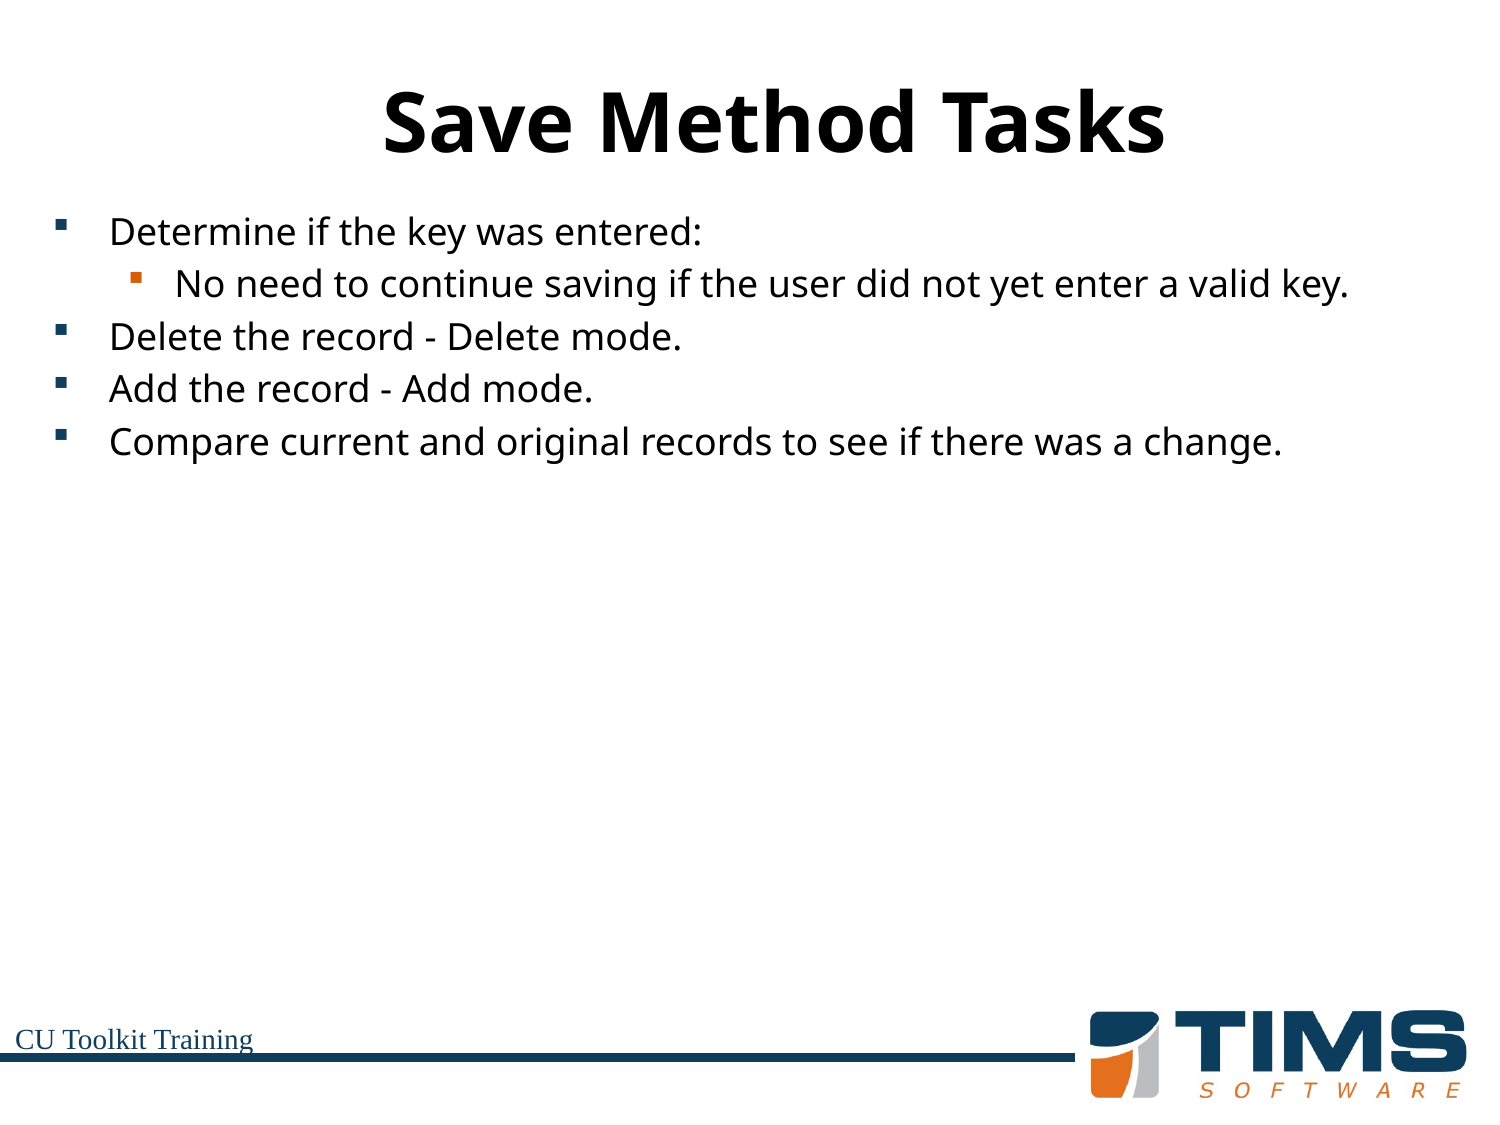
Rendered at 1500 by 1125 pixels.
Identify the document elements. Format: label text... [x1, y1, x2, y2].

title Save Method Tasks [112, 24, 1438, 200]
list Determine if the key was entered: No need to continue saving if the user did not yet enter a valid key. Delete the record - Delete mode. Add the record - Add mode. Compare current and original records to see if there was a change. [37, 200, 1500, 1000]
footer CU Toolkit Training [0, 1012, 650, 1088]
picture [1087, 1007, 1469, 1098]
